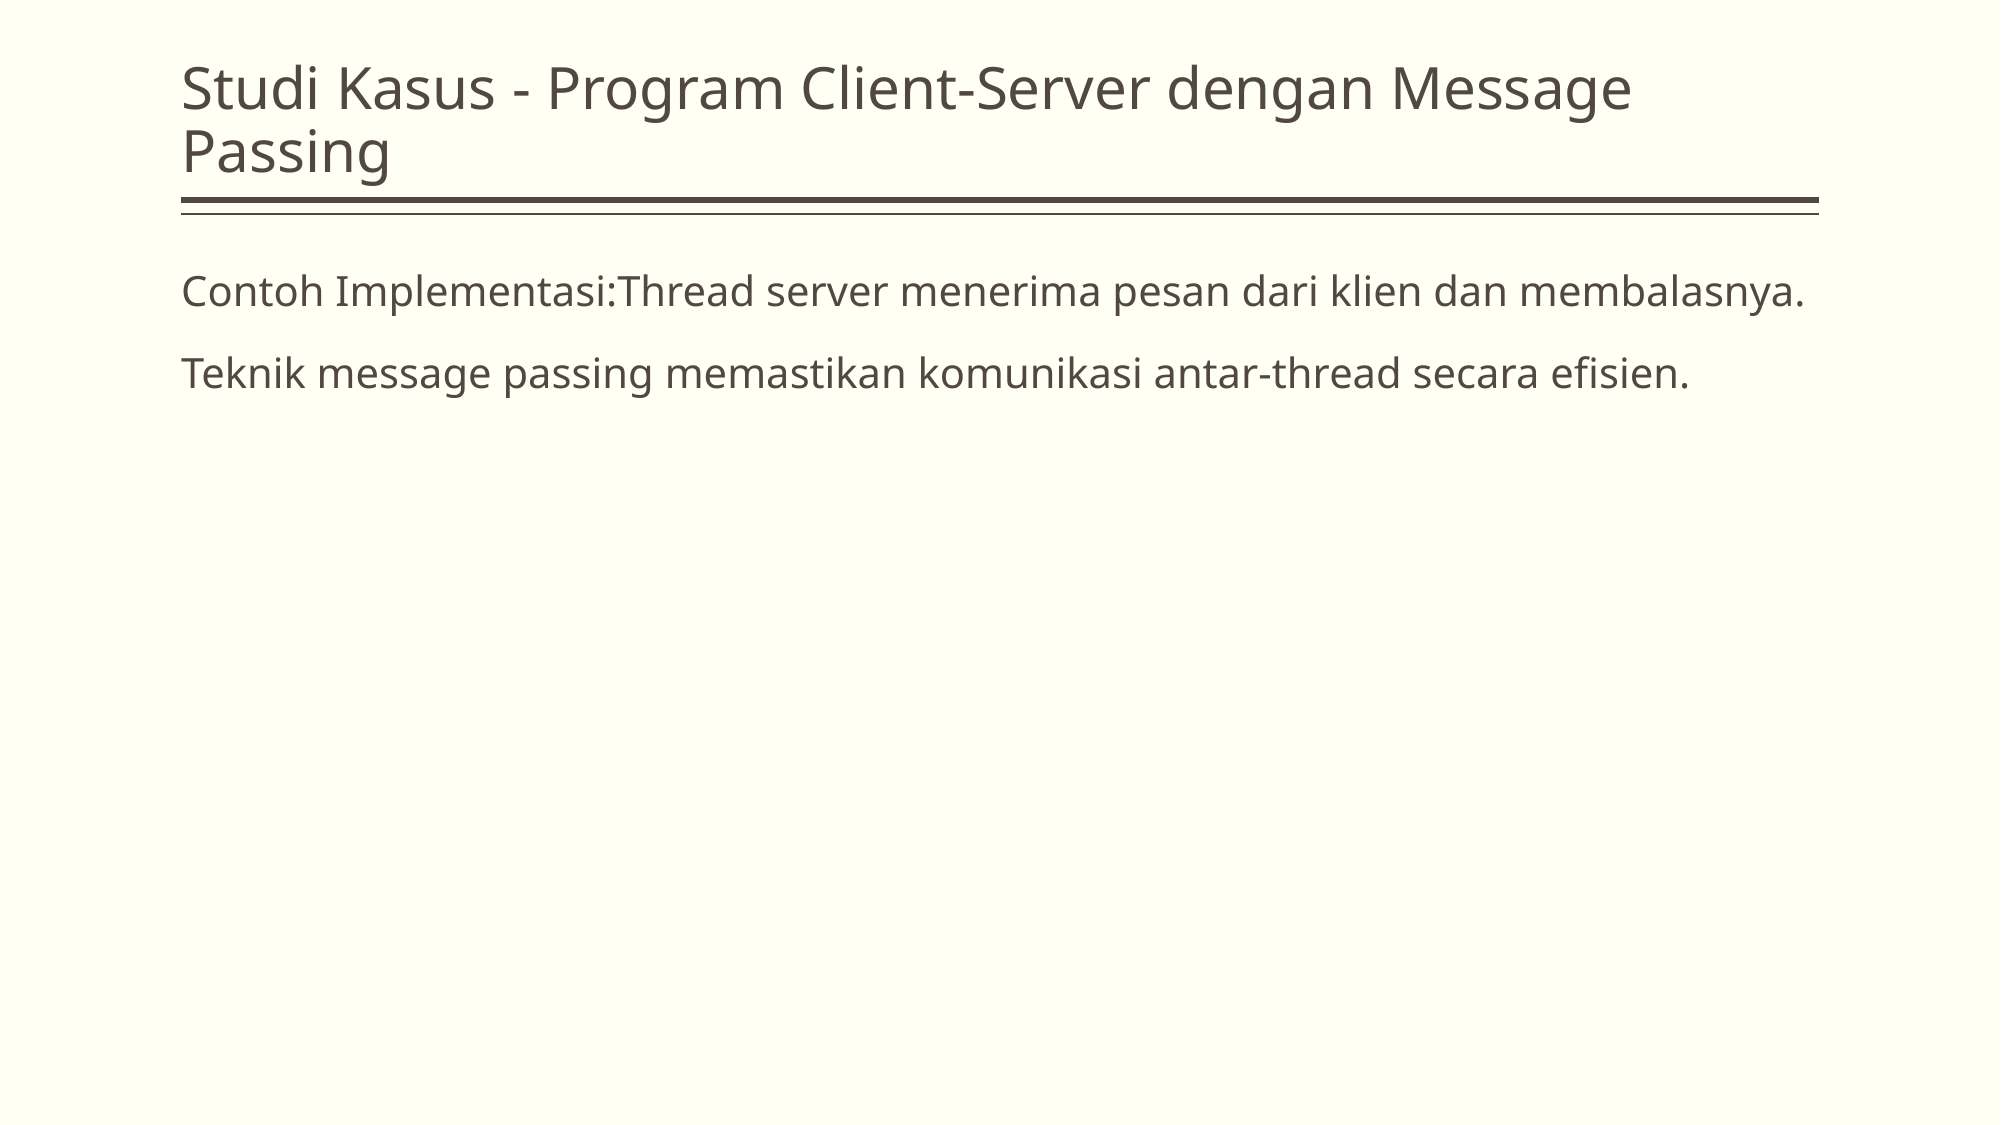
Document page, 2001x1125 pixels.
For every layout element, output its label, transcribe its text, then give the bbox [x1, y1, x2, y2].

title Studi Kasus - Program Client-Server dengan Message Passing [181, 12, 1819, 193]
list Contoh Implementasi:Thread server menerima pesan dari klien dan membalasnya. Teknik message passing memastikan komunikasi antar-thread secara efisien. [181, 262, 1819, 1013]
